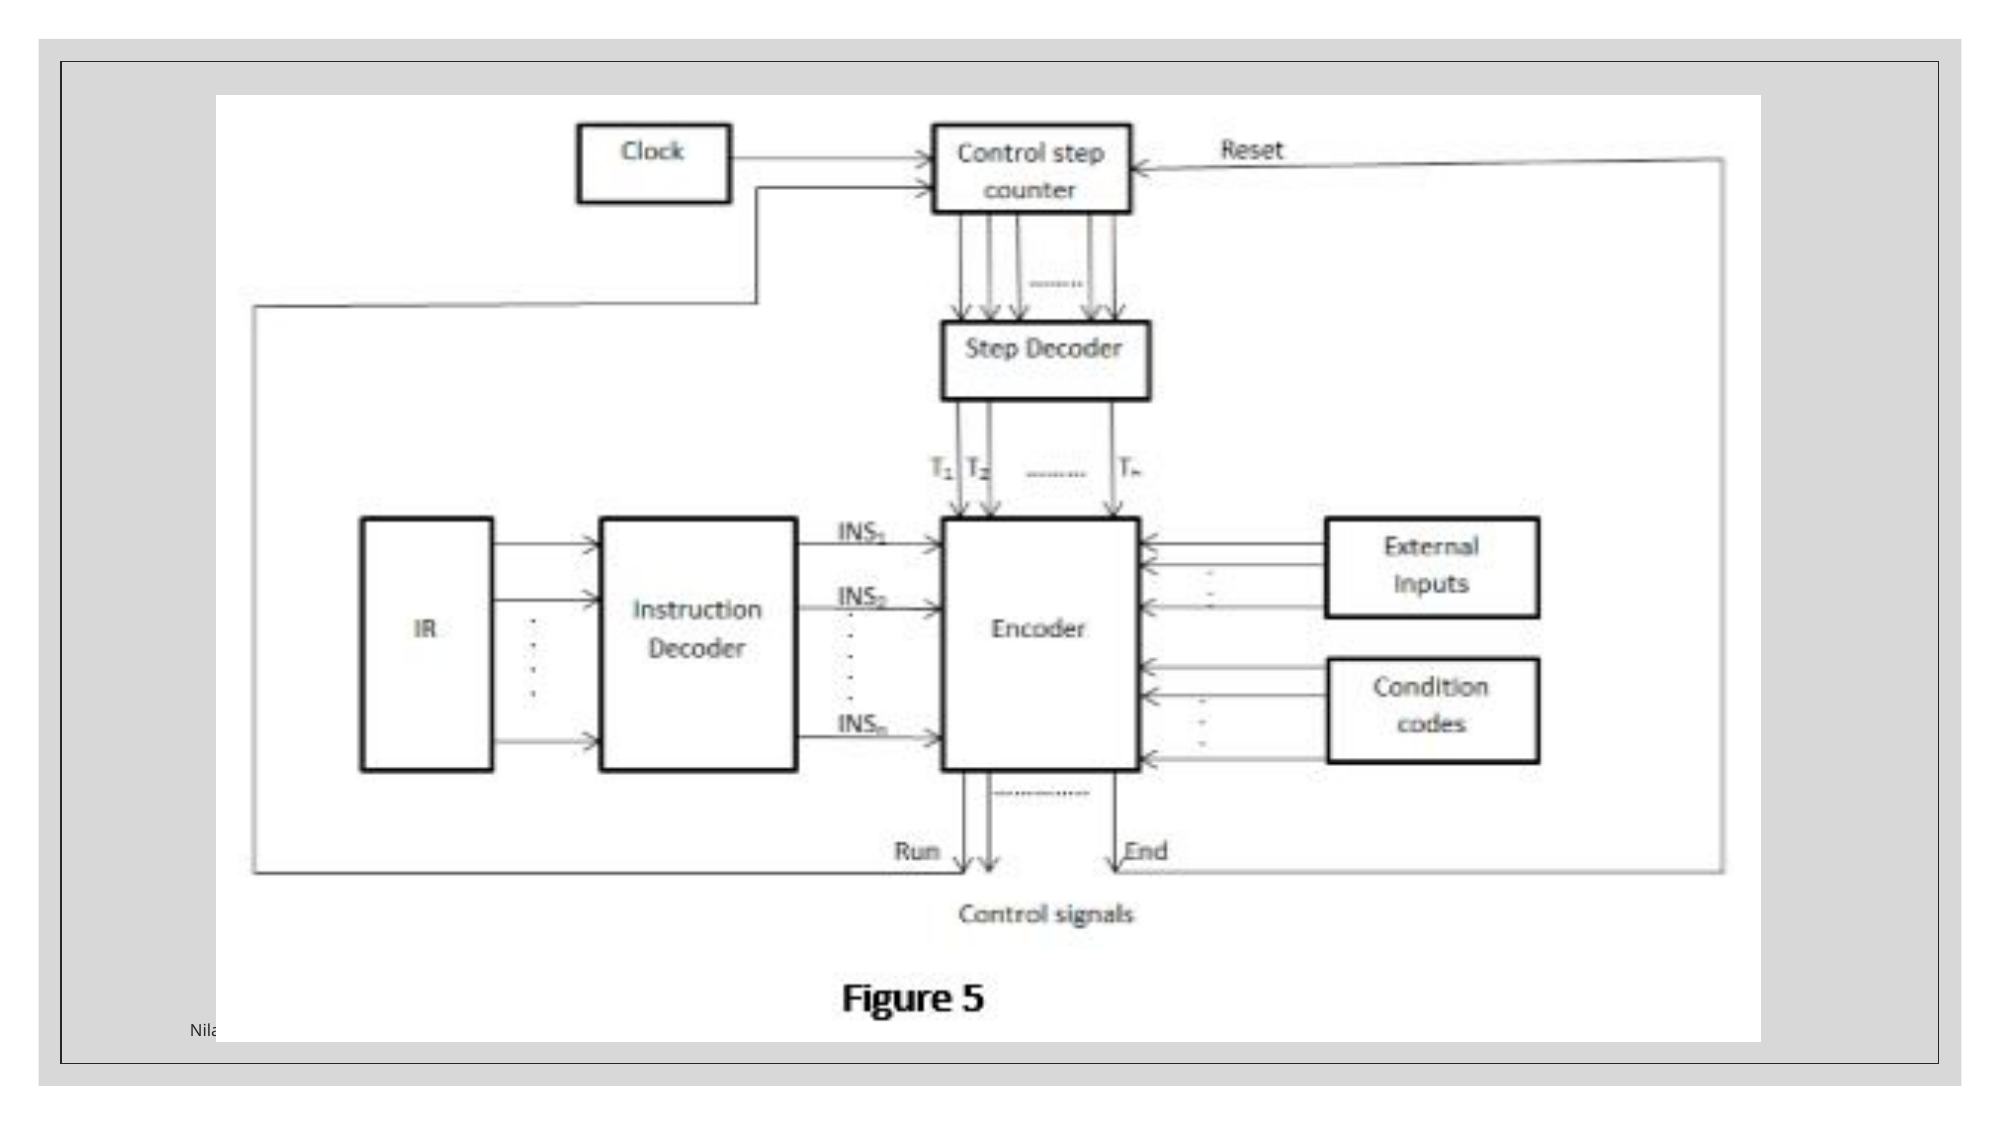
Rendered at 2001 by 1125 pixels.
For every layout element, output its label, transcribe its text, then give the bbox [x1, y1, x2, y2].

footer Nilanjan Byabarta : UEM , Kolkata [174, 990, 1130, 1050]
picture [216, 95, 1761, 1042]
